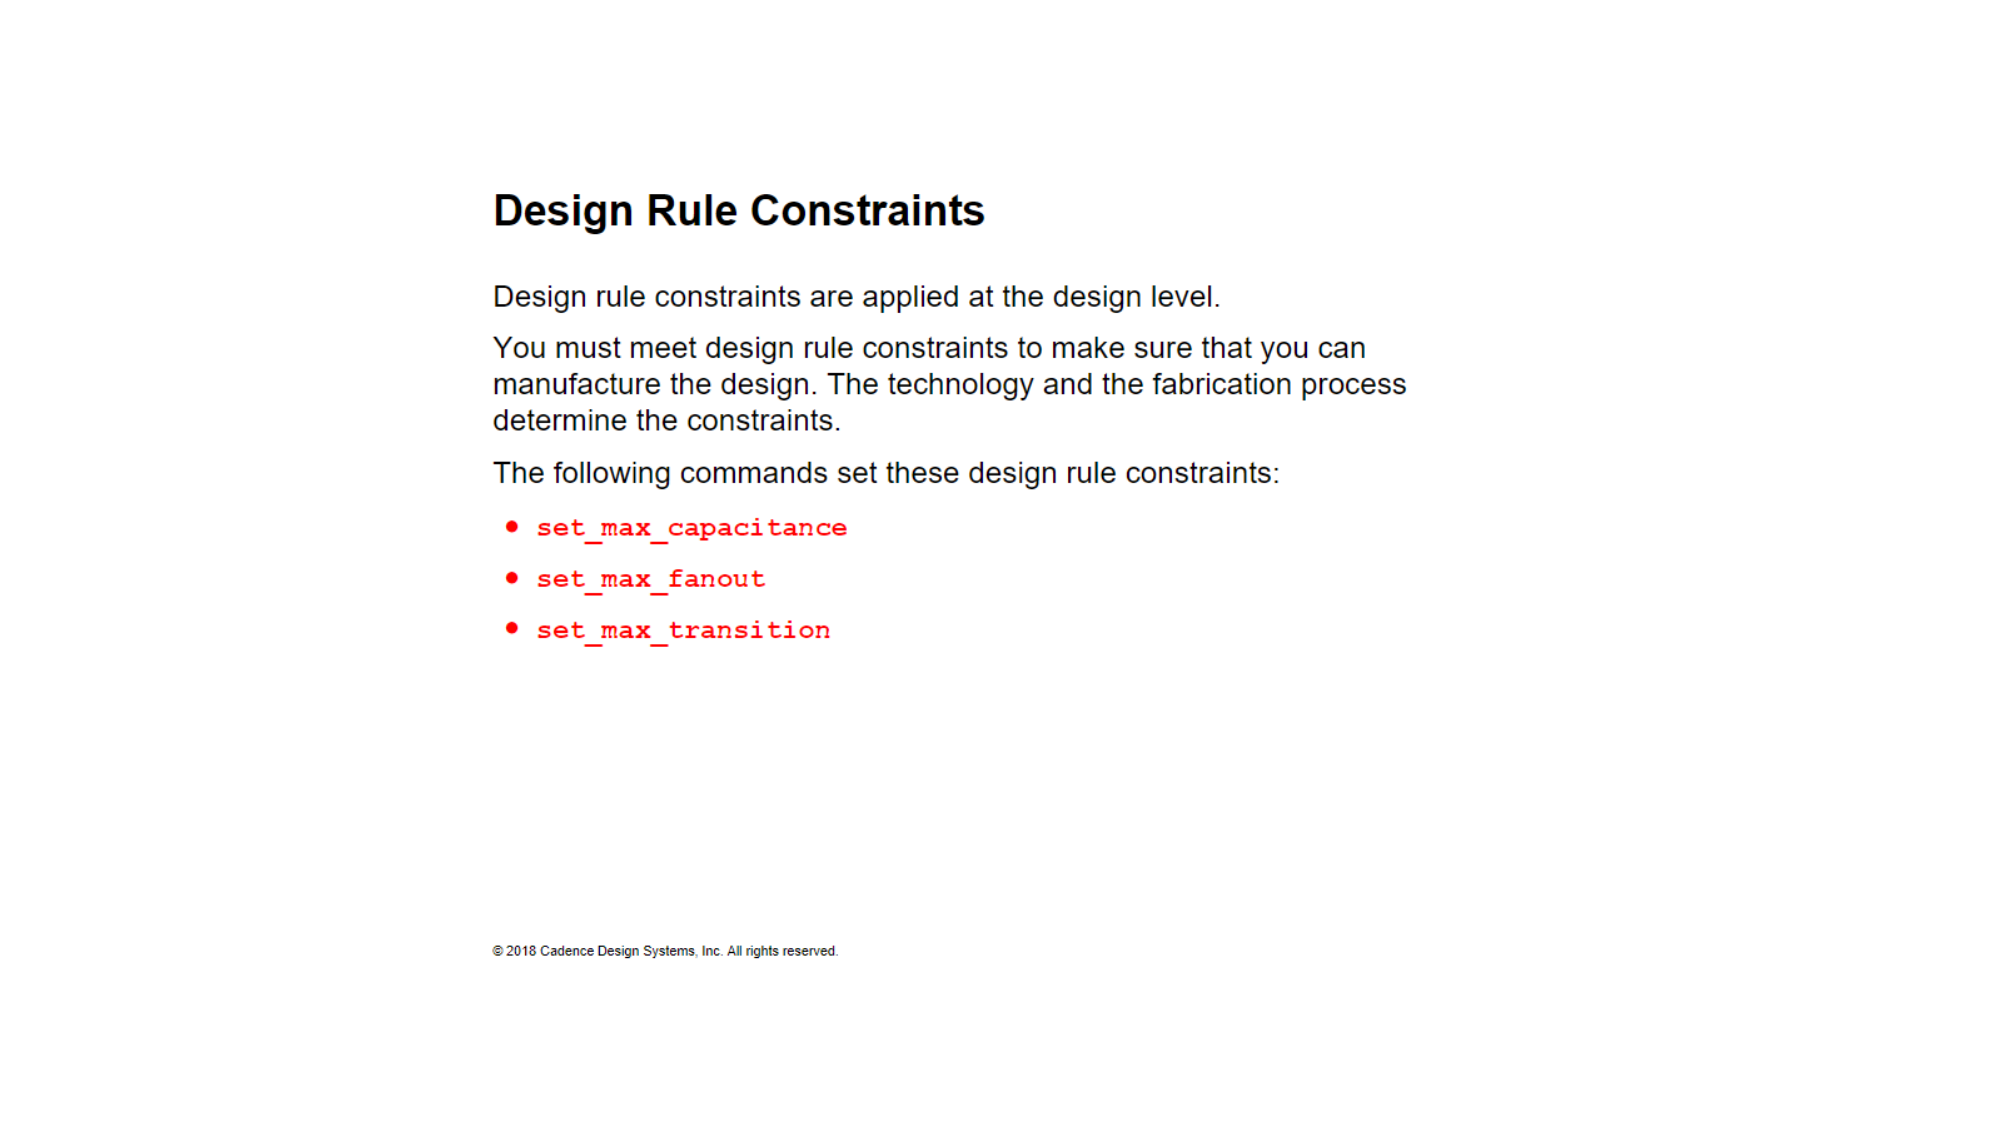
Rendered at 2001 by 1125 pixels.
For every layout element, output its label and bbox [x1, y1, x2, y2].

picture [460, 157, 1540, 967]
